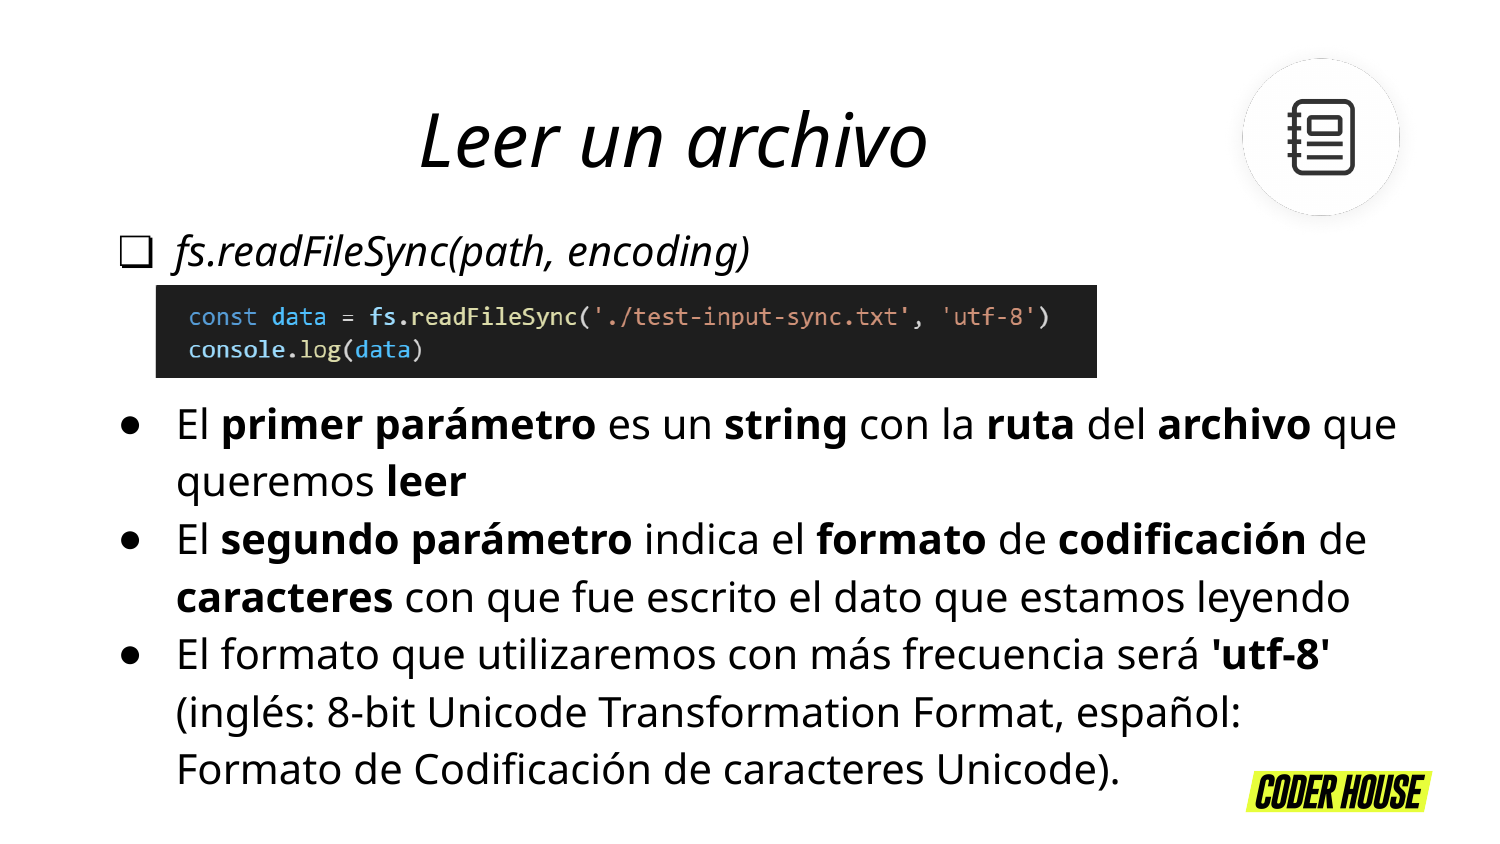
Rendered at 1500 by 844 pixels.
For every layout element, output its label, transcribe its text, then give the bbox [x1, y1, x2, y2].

text_box Leer un archivo [125, 77, 1218, 202]
picture [155, 285, 1097, 379]
picture [1241, 764, 1437, 819]
text_box fs.readFileSync(path, encoding) El primer parámetro es un string con la ruta del archivo que queremos leer El segundo parámetro indica el formato de codificación de caracteres con que fue escrito el dato que estamos leyendo El formato que utilizaremos con más frecuencia será 'utf-8' (inglés: 8-bit Unicode Transformation Format, español: Formato de Codificación de caracteres Unicode). [85, 202, 1418, 805]
picture [1223, 39, 1419, 235]
